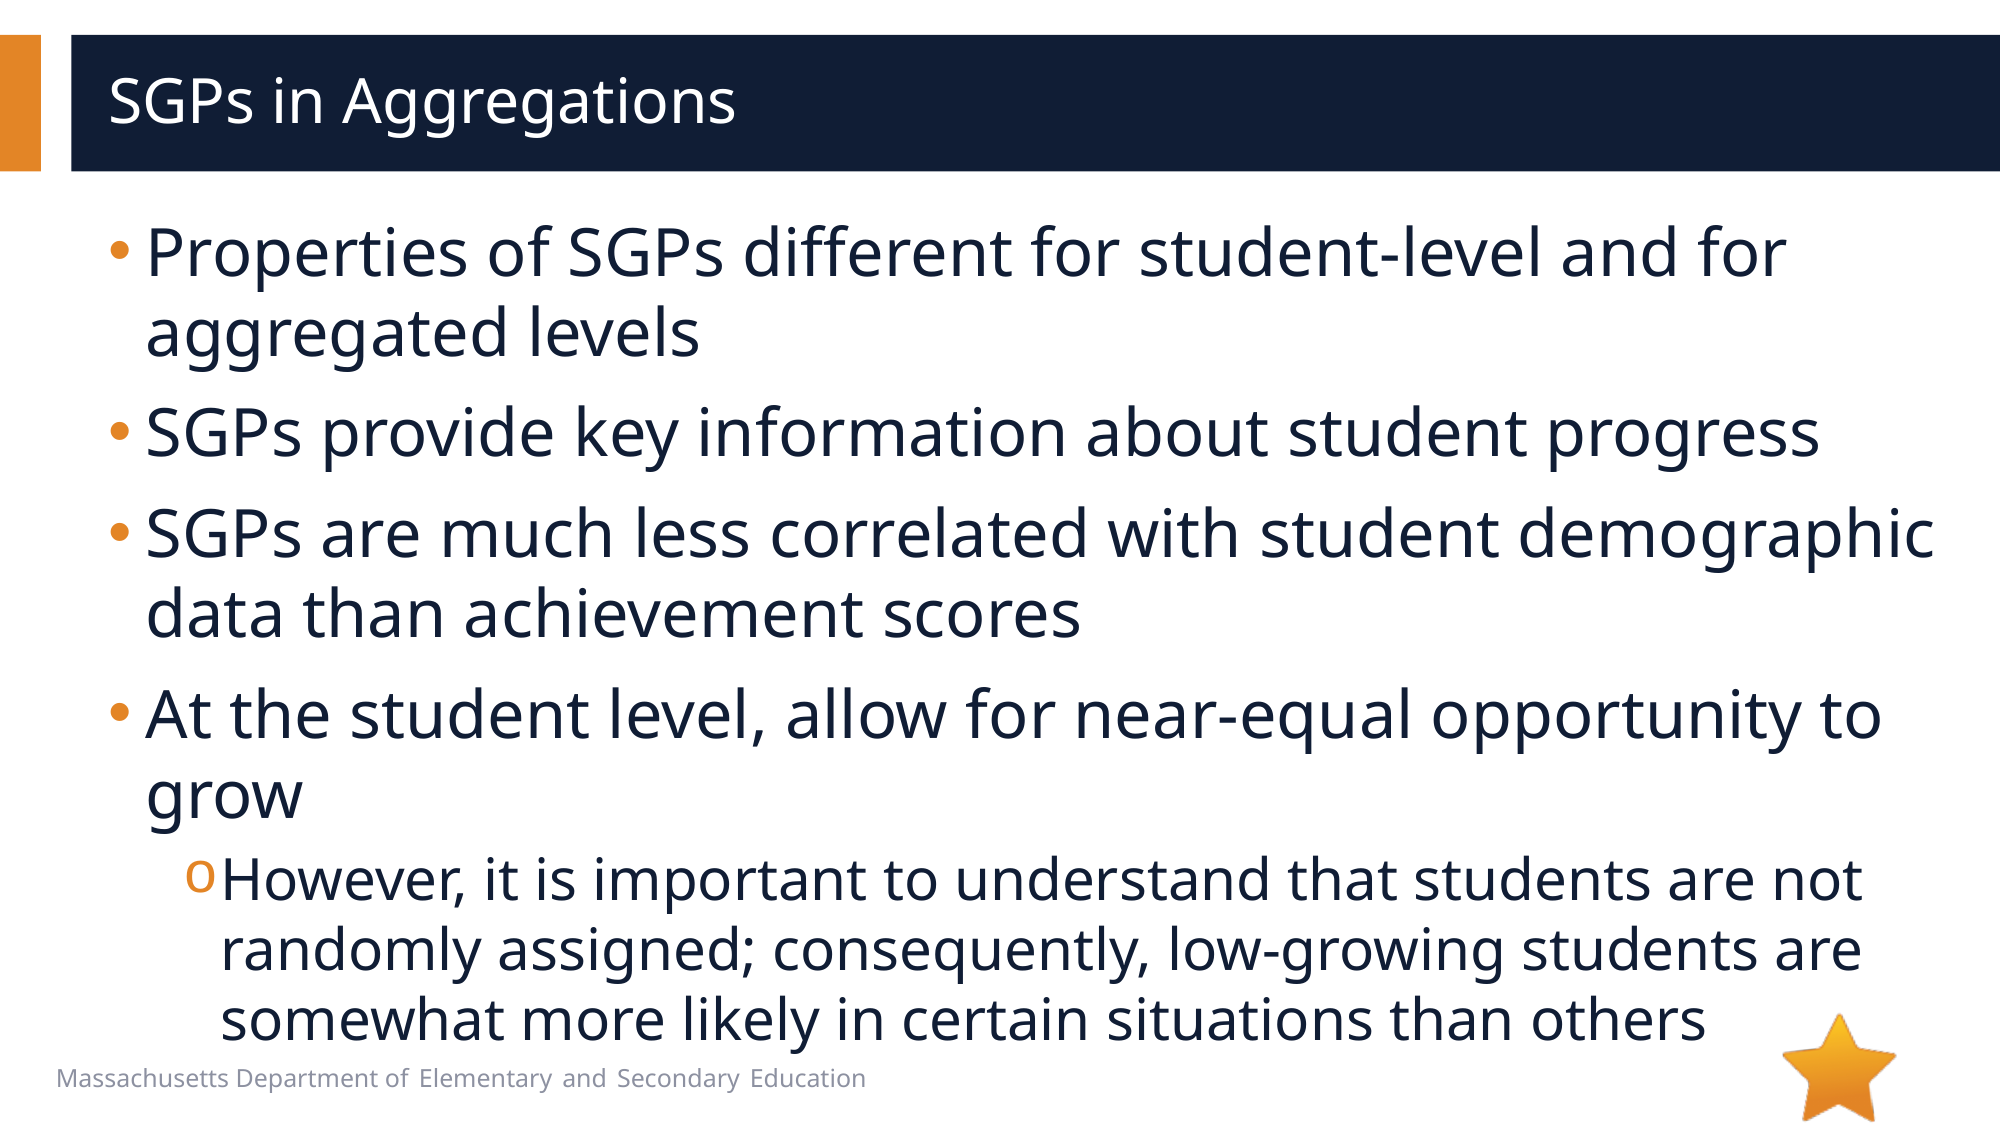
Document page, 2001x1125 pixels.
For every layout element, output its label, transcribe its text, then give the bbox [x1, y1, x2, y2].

picture [1775, 1031, 1909, 1125]
title SGPs in Aggregations [93, 47, 1959, 159]
list Properties of SGPs different for student-level and for aggregated levels SGPs provide key information about student progress SGPs are much less correlated with student demographic data than achievement scores At the student level, allow for near-equal opportunity to grow However, it is important to understand that students are not randomly assigned; consequently, low-growing students are somewhat more likely in certain situations than others [93, 201, 1959, 1031]
